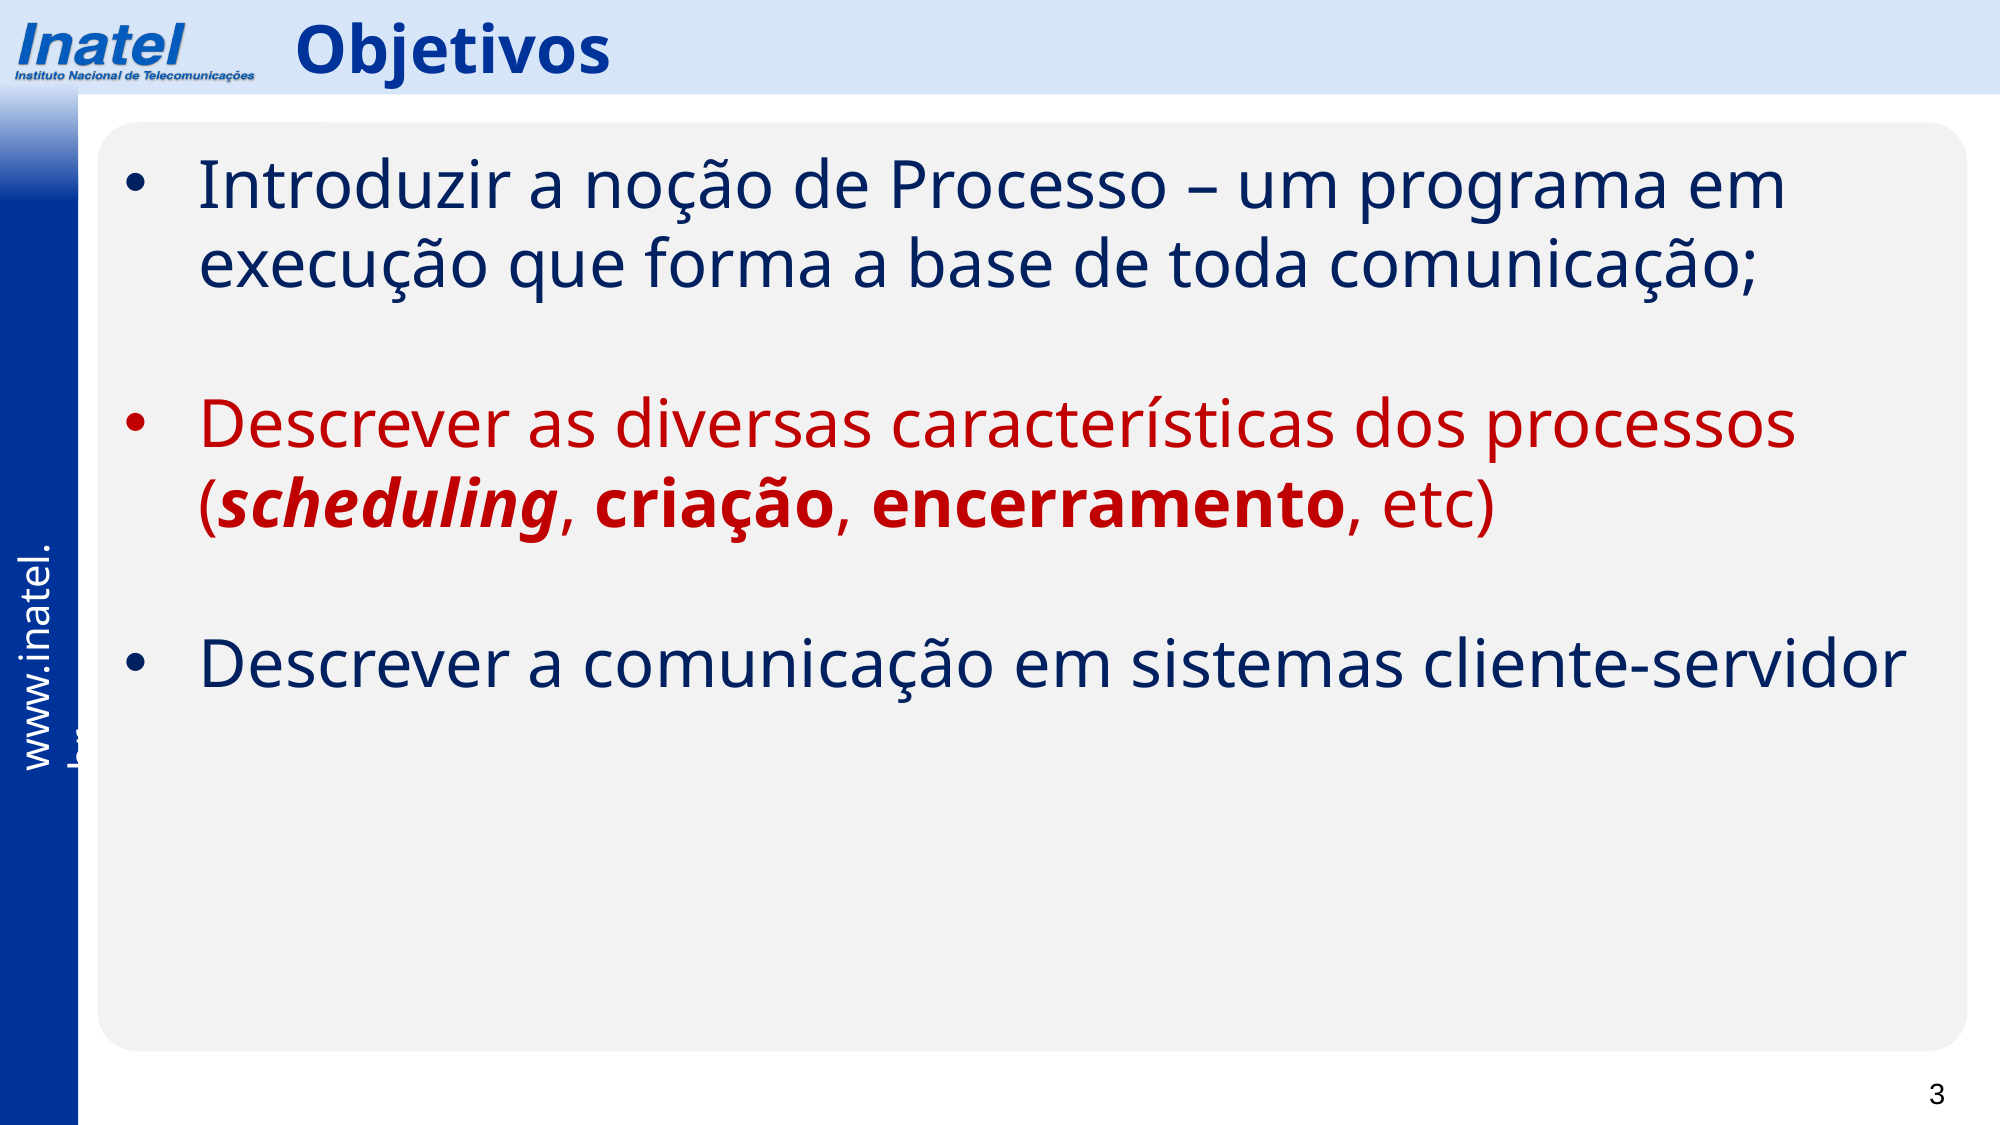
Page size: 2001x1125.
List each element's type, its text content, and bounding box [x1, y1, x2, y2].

picture [12, 20, 258, 85]
text_box Objetivos [264, 0, 1980, 96]
text_box Introduzir a noção de Processo – um programa em execução que forma a base de toda comunicação; Descrever as diversas características dos processos (scheduling, criação, encerramento, etc) Descrever a comunicação em sistemas cliente-servidor [96, 121, 1969, 1053]
